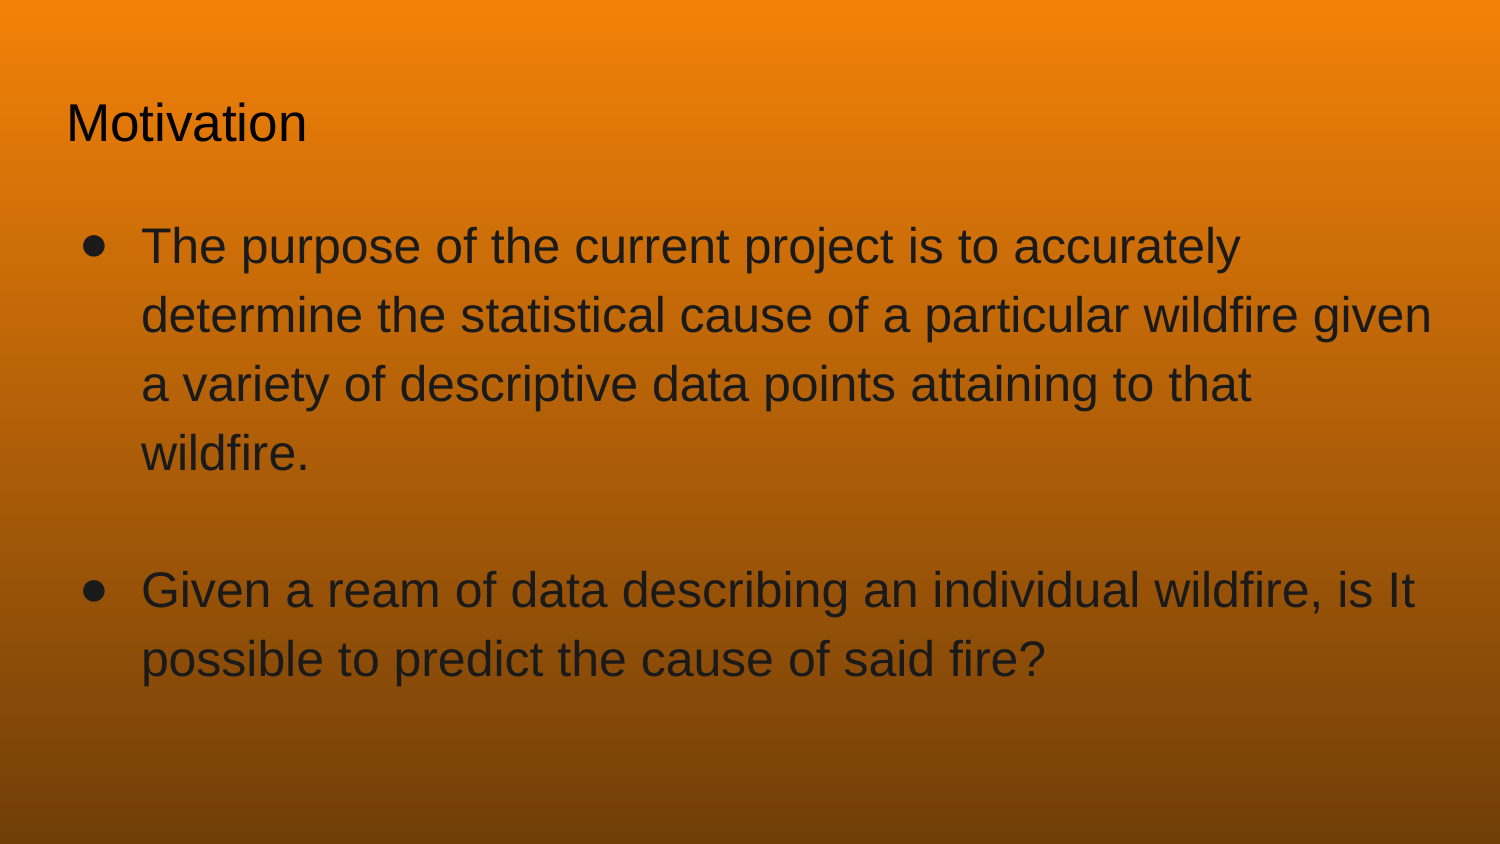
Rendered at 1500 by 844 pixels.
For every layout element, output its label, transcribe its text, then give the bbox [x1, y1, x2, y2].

list The purpose of the current project is to accurately determine the statistical cause of a particular wildfire given a variety of descriptive data points attaining to that wildfire. Given a ream of data describing an individual wildfire, is It possible to predict the cause of said fire? [51, 189, 1449, 750]
title Motivation [51, 72, 1449, 167]
